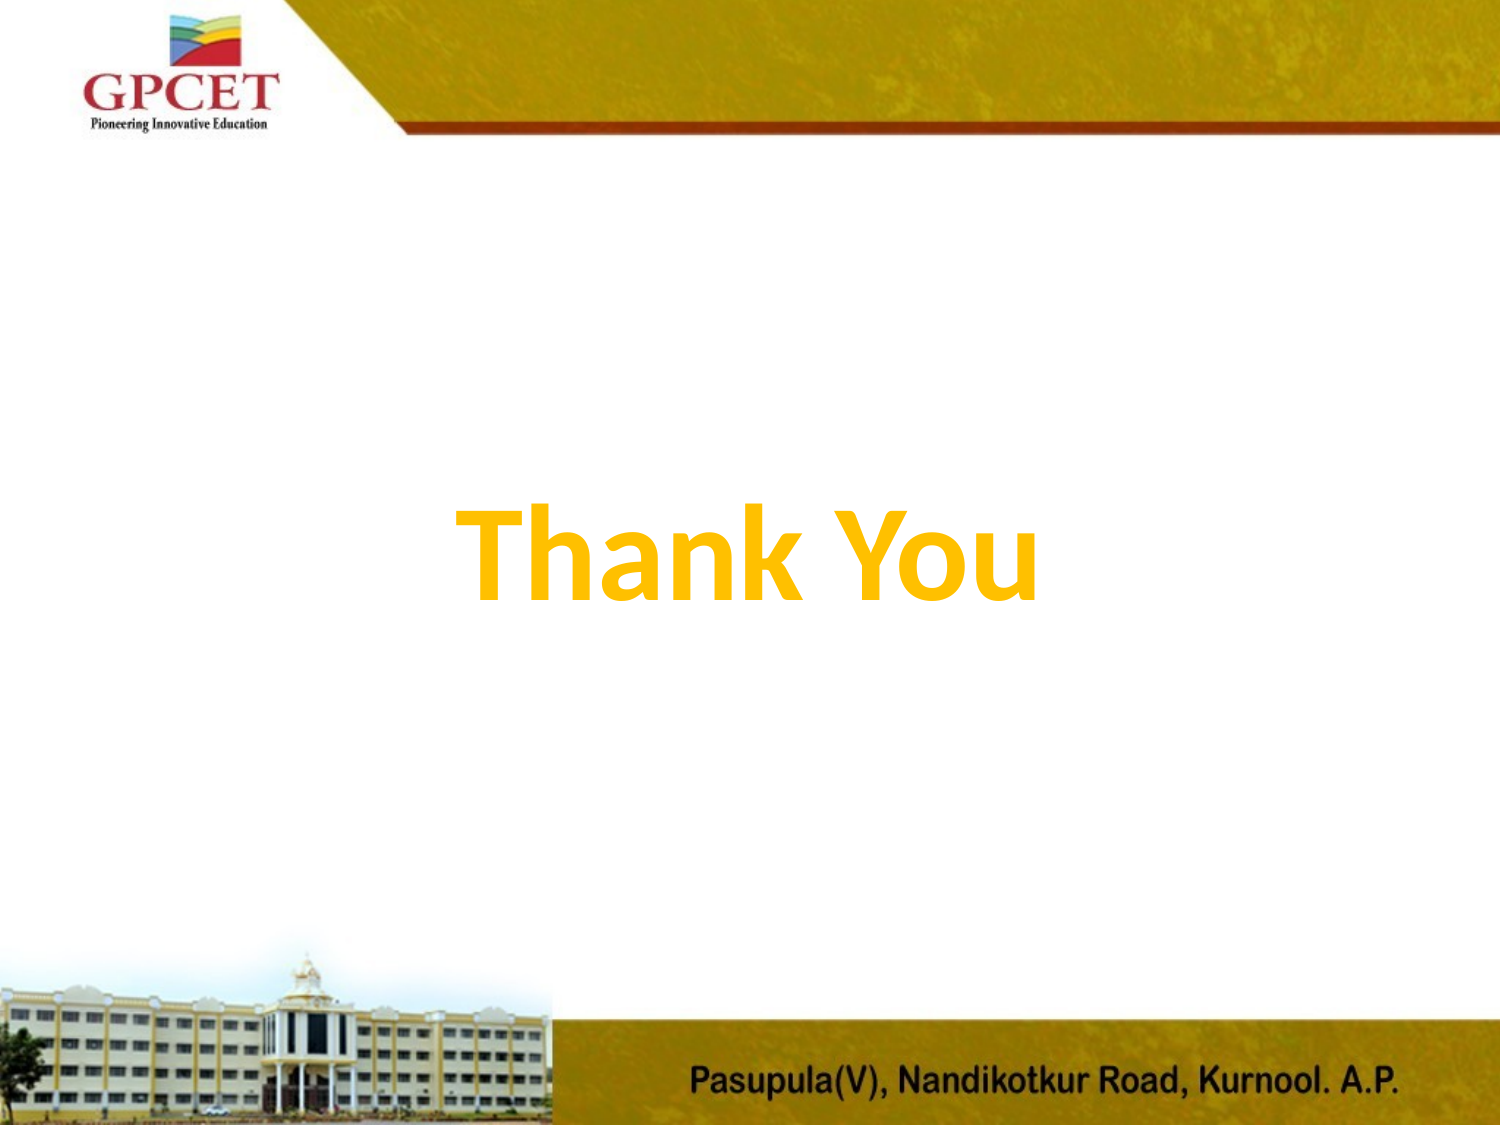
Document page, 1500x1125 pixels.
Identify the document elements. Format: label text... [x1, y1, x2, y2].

list Thank You [75, 262, 1425, 1005]
title [171, 0, 1500, 168]
picture [0, 0, 1500, 1125]
